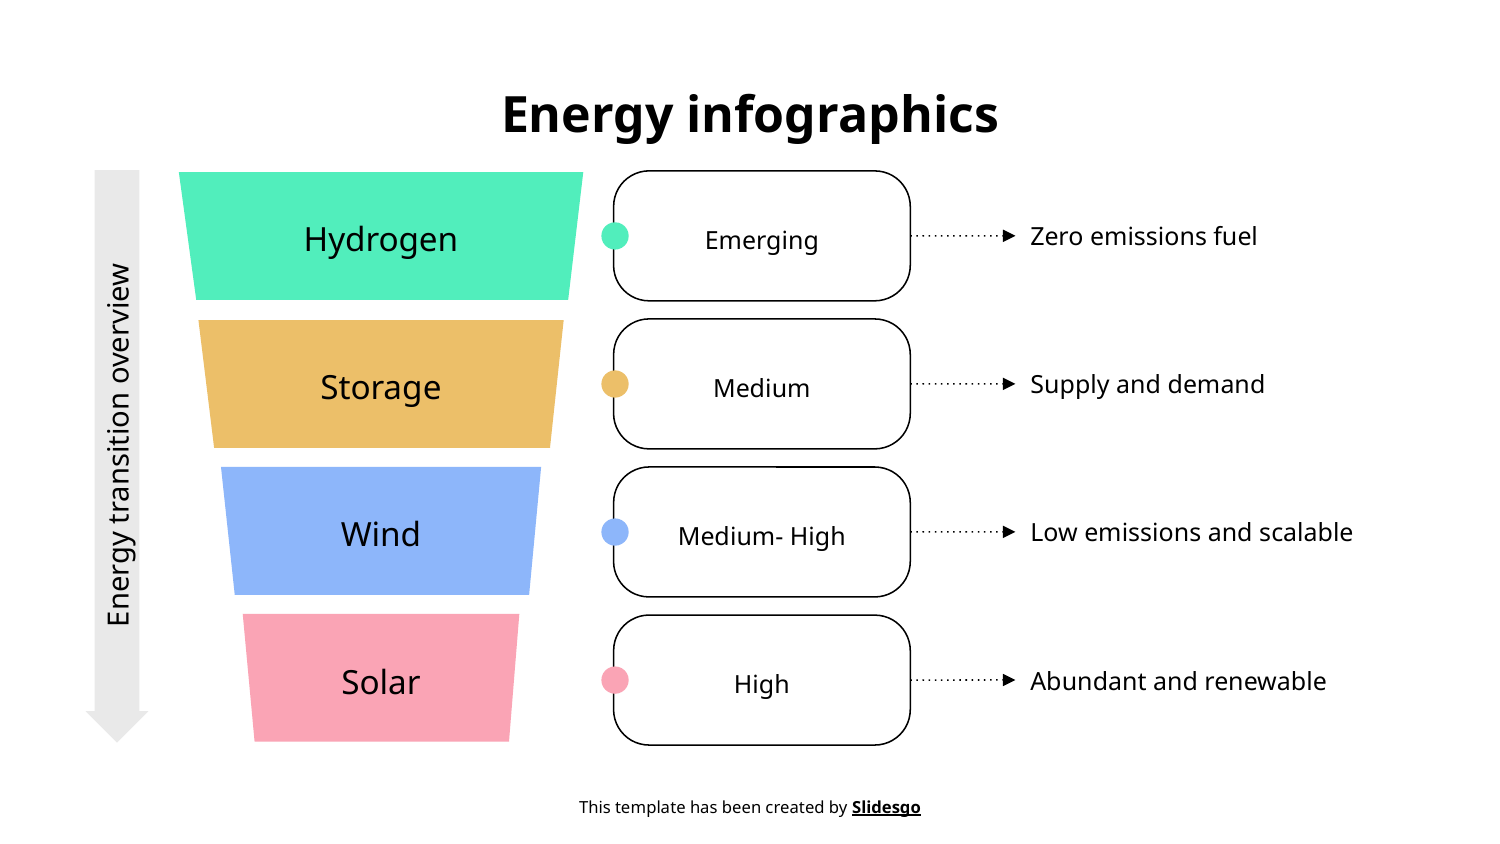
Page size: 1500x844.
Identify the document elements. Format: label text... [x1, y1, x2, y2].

text_box Abundant and renewable [1015, 622, 1415, 737]
text_box High [650, 649, 874, 718]
text_box [178, 172, 584, 300]
text_box Solar [257, 648, 505, 709]
text_box [220, 466, 542, 595]
text_box [601, 666, 629, 694]
text_box [613, 170, 911, 301]
text_box [242, 613, 520, 742]
text_box [613, 615, 911, 746]
text_box [198, 320, 564, 448]
text_box [601, 222, 629, 250]
text_box Zero emissions fuel [1015, 178, 1415, 293]
text_box Medium [650, 353, 874, 422]
text_box [601, 370, 629, 398]
title Energy infographics [74, 67, 1426, 160]
text_box This template has been created by Slidesgo [503, 794, 996, 822]
text_box Energy transition overview [85, 170, 149, 743]
text_box Storage [211, 353, 551, 414]
text_box Wind [232, 500, 530, 561]
text_box Medium- High [650, 501, 874, 570]
text_box Supply and demand [1015, 326, 1415, 441]
text_box [601, 518, 629, 546]
text_box [613, 466, 911, 597]
text_box Hydrogen [190, 205, 572, 266]
text_box Low emissions and scalable [1015, 474, 1415, 589]
text_box [613, 318, 911, 449]
text_box Emerging [650, 205, 874, 274]
